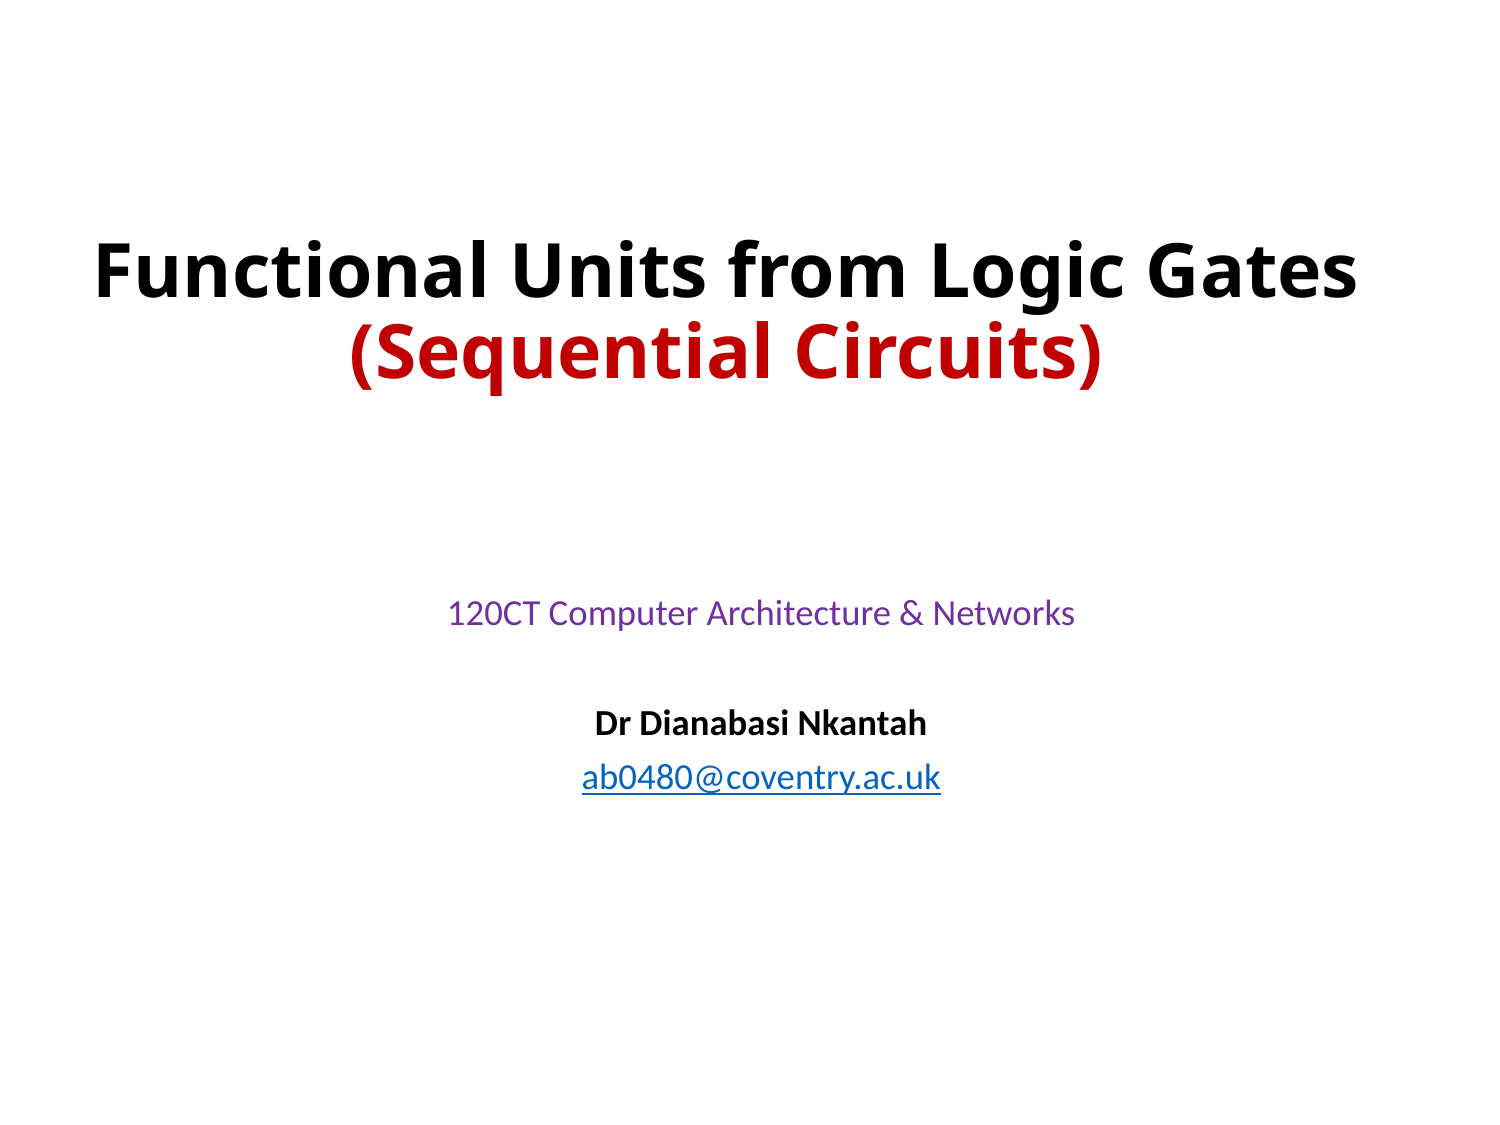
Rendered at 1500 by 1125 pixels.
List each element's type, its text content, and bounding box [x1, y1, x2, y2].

title Functional Units from Logic Gates (Sequential Circuits) [64, 90, 1388, 402]
subtitle 120CT Computer Architecture & Networks Dr Dianabasi Nkantah ab0480@coventry.ac.uk [123, 586, 1399, 807]
